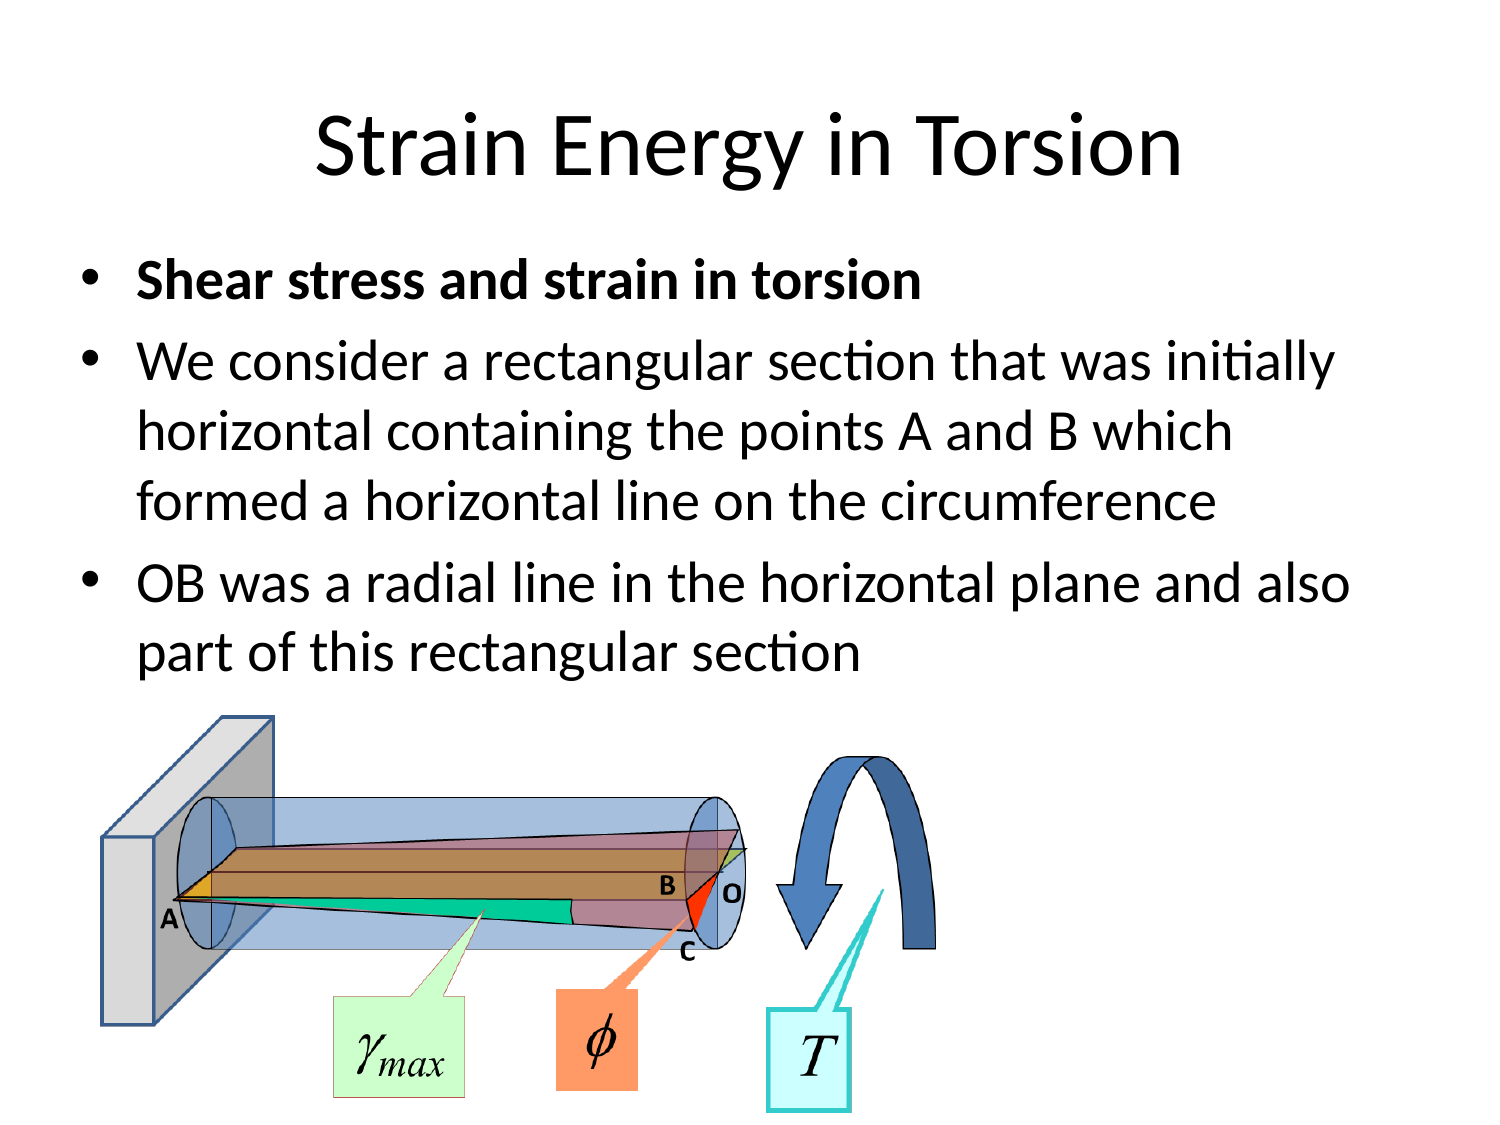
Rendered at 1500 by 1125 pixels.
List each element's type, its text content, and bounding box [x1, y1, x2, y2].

title Strain Energy in Torsion [75, 45, 1425, 233]
list Shear stress and strain in torsion We consider a rectangular section that was initially horizontal containing the points A and B which formed a horizontal line on the circumference OB was a radial line in the horizontal plane and also part of this rectangular section [64, 233, 1425, 976]
picture [100, 715, 937, 1125]
